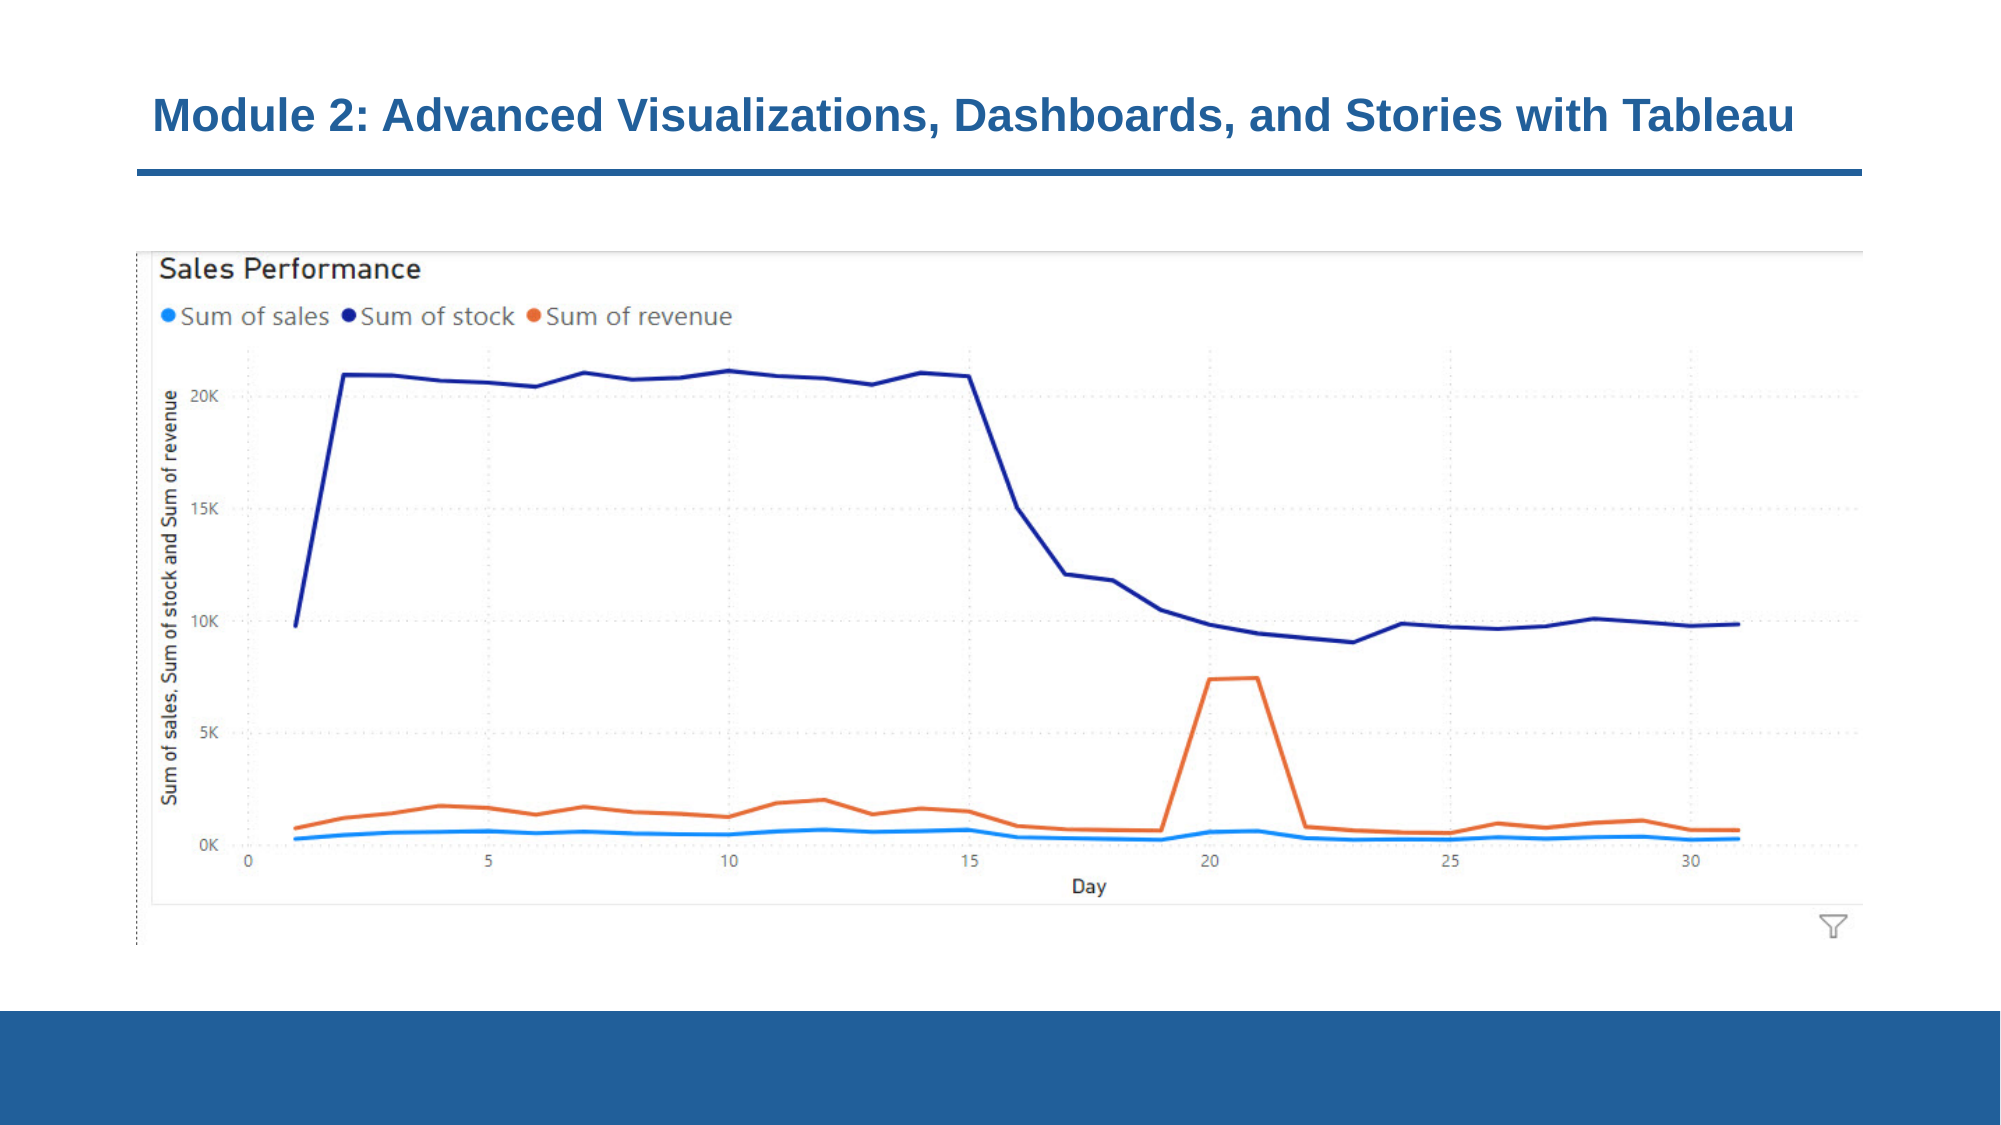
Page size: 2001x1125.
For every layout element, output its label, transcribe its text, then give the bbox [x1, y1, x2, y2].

title Module 2: Advanced Visualizations, Dashboards, and Stories with Tableau [137, 59, 1863, 173]
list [136, 250, 1863, 945]
